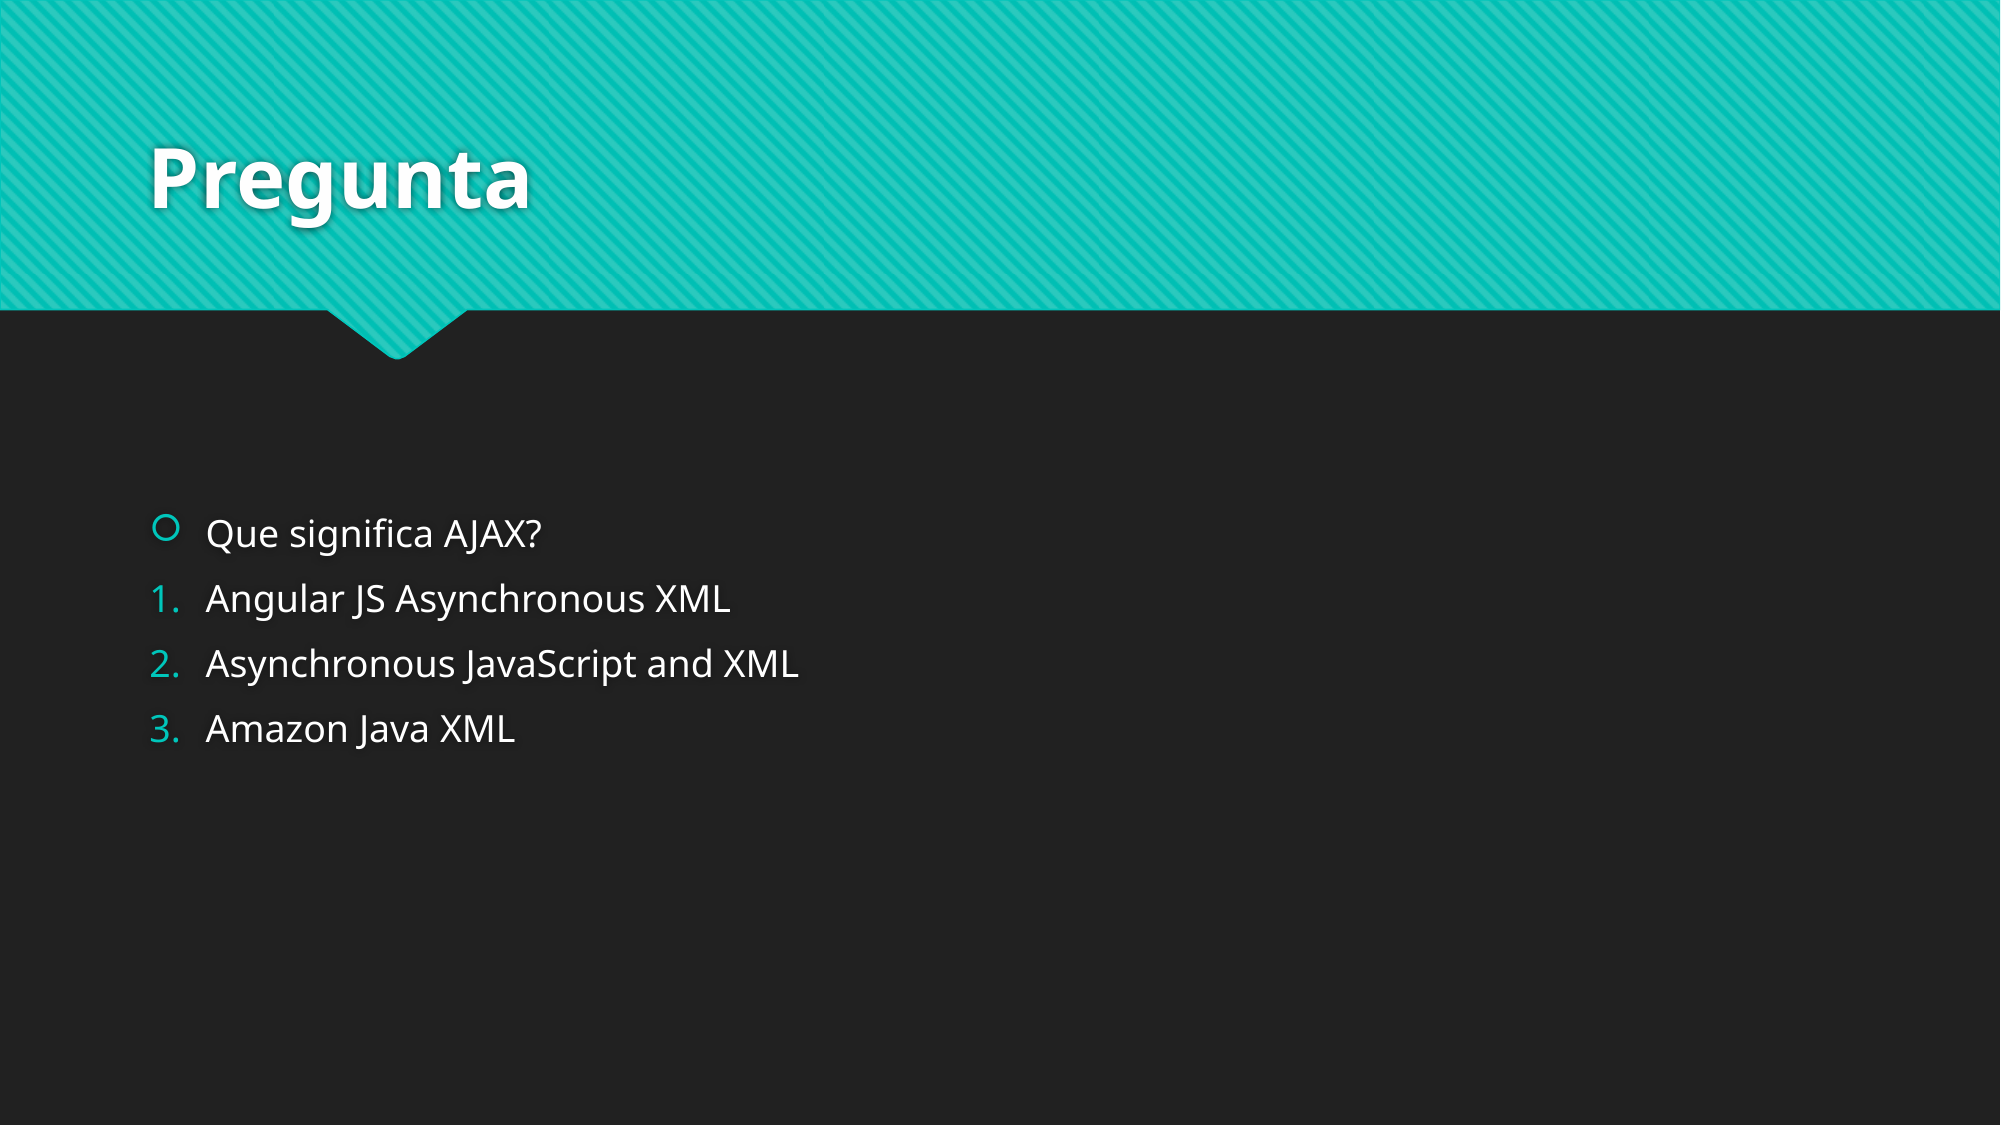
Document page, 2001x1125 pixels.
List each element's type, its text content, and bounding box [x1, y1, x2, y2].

title Pregunta [132, 73, 1868, 233]
list Que significa AJAX? Angular JS Asynchronous XML Asynchronous JavaScript and XML Amazon Java XML [134, 364, 1866, 962]
